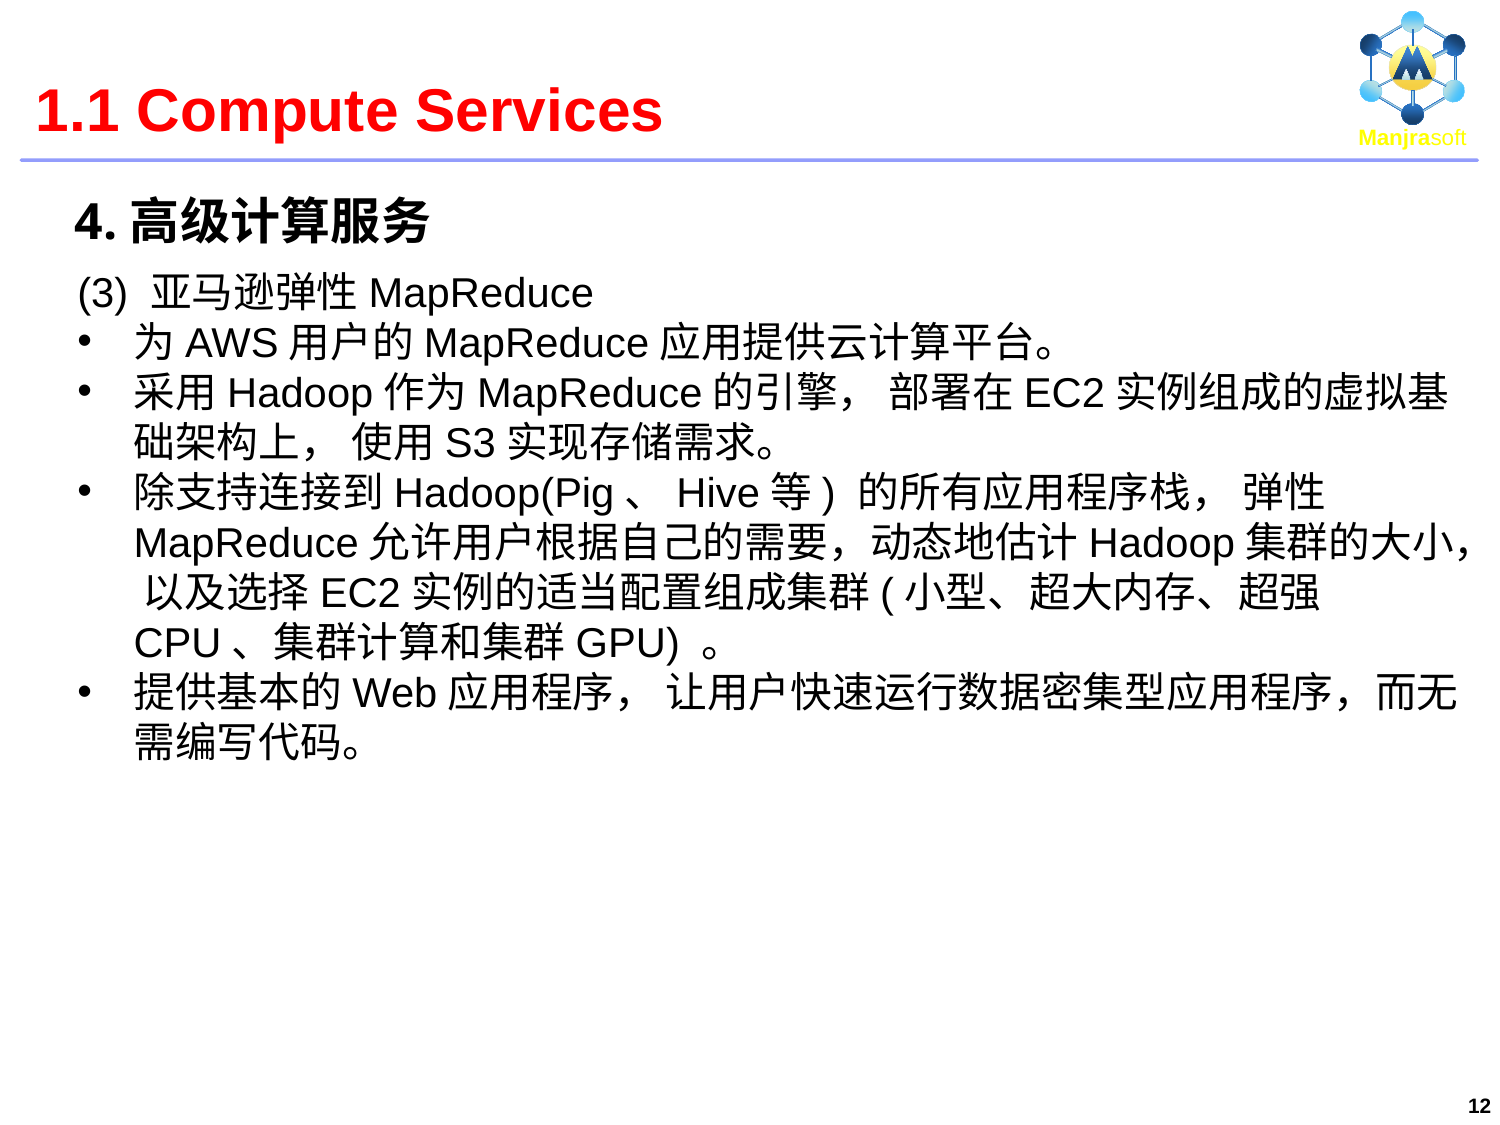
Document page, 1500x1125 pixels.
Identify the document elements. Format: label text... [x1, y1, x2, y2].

slide_number 12 [1364, 1093, 1500, 1120]
text_box (3) 亚马逊弹性MapReduce 为AWS用户的MapReduce应用提供云计算平台。 采用Hadoop作为MapReduce的引擎， 部署在EC2实例组成的虚拟基础架构上， 使用S3实现存储需求。 除支持连接到Hadoop(Pig、Hive等) 的所有应用程序栈， 弹性MapReduce允许用户根据自己的需要，动态地估计Hadoop集群的大小， 以及选择EC2实例的适当配置组成集群(小型、超大内存、超强CPU、集群计算和集群GPU) 。 提供基本的Web应用程序， 让用户快速运行数据密集型应用程序，而无需编写代码。 [62, 258, 1478, 774]
title 1.1 Compute Services [26, 0, 1479, 145]
text_box 4.高级计算服务 [59, 182, 447, 258]
